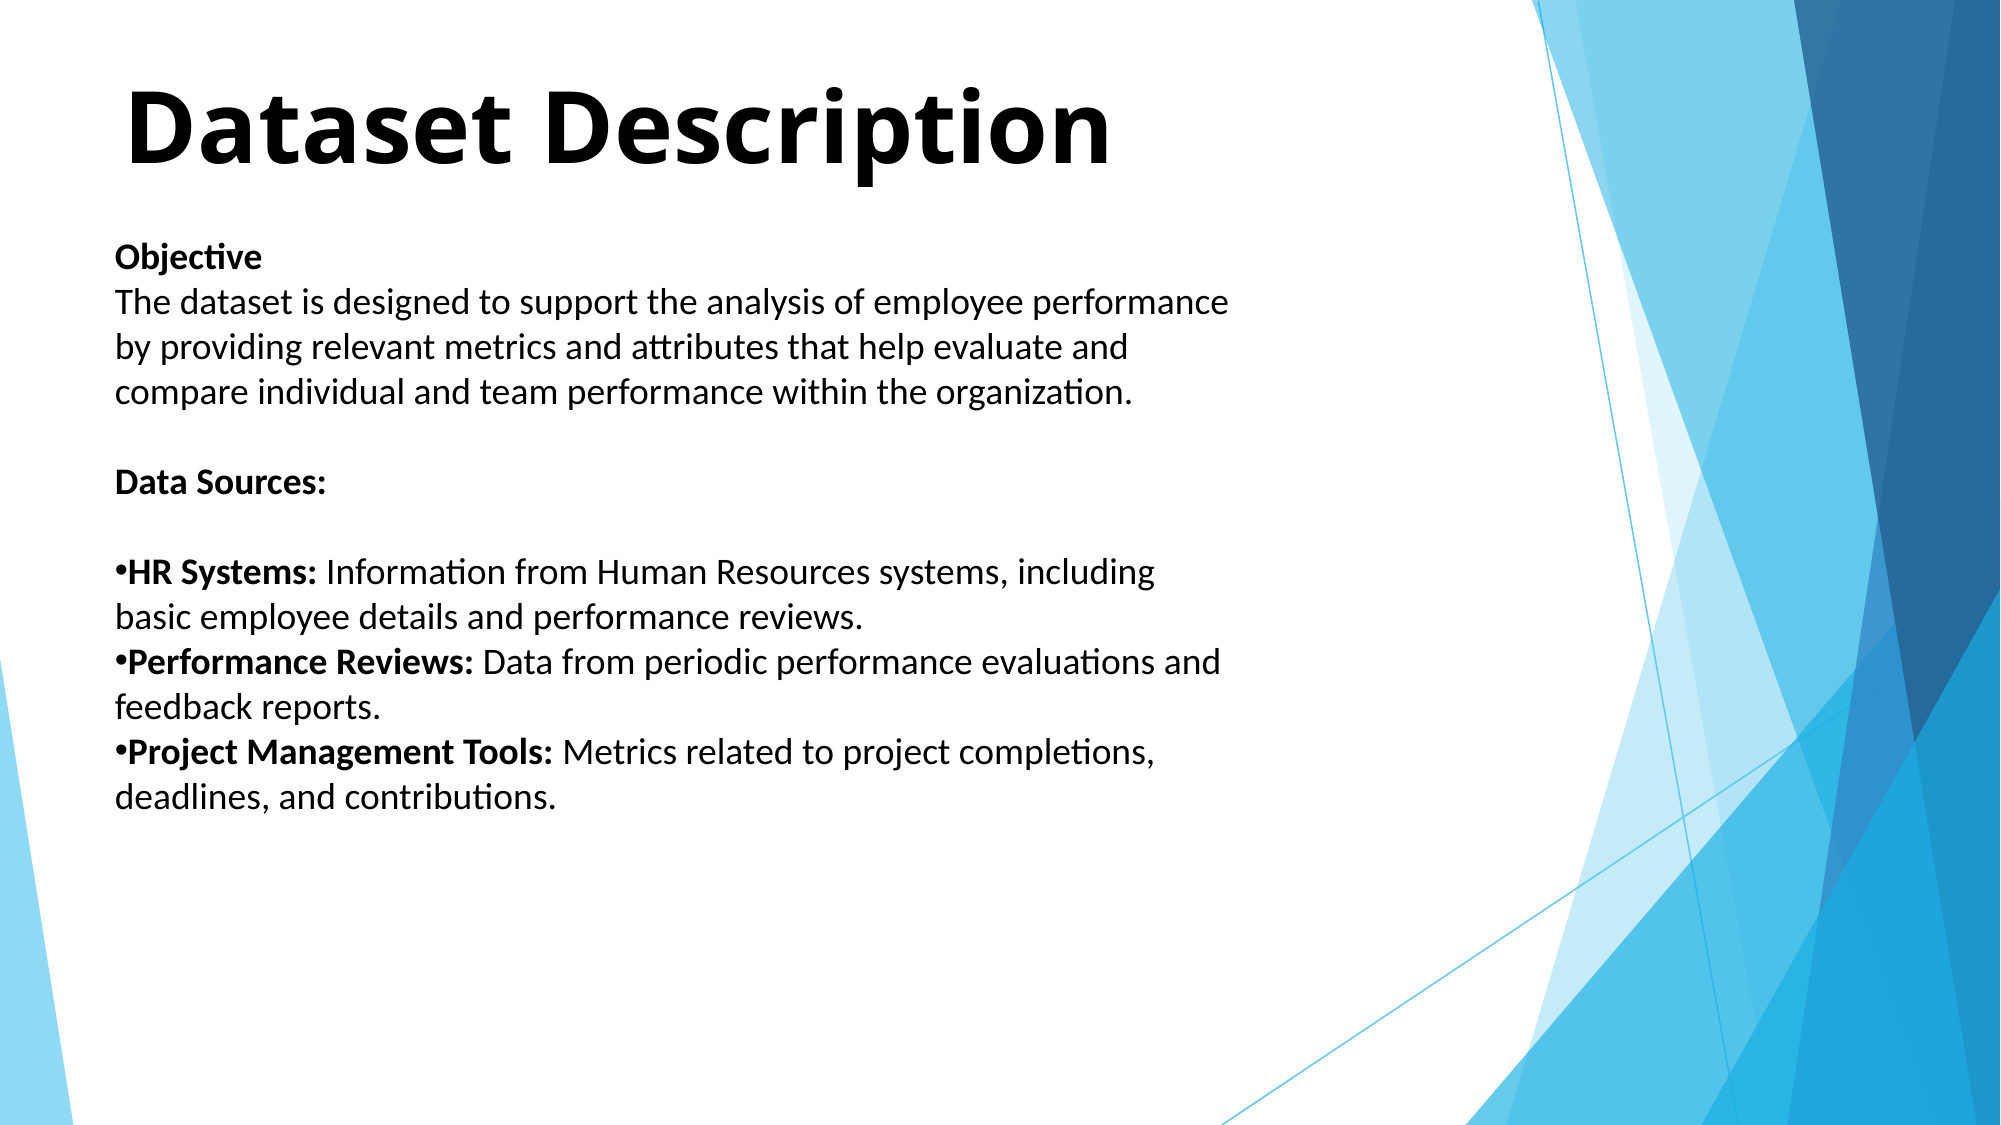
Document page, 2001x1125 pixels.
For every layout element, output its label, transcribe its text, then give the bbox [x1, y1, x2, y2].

title Dataset Description [123, 63, 1877, 188]
text_box Objective The dataset is designed to support the analysis of employee performance by providing relevant metrics and attributes that help evaluate and compare individual and team performance within the organization. Data Sources: HR Systems: Information from Human Resources systems, including basic employee details and performance reviews. Performance Reviews: Data from periodic performance evaluations and feedback reports. Project Management Tools: Metrics related to project completions, deadlines, and contributions. [99, 224, 1250, 960]
